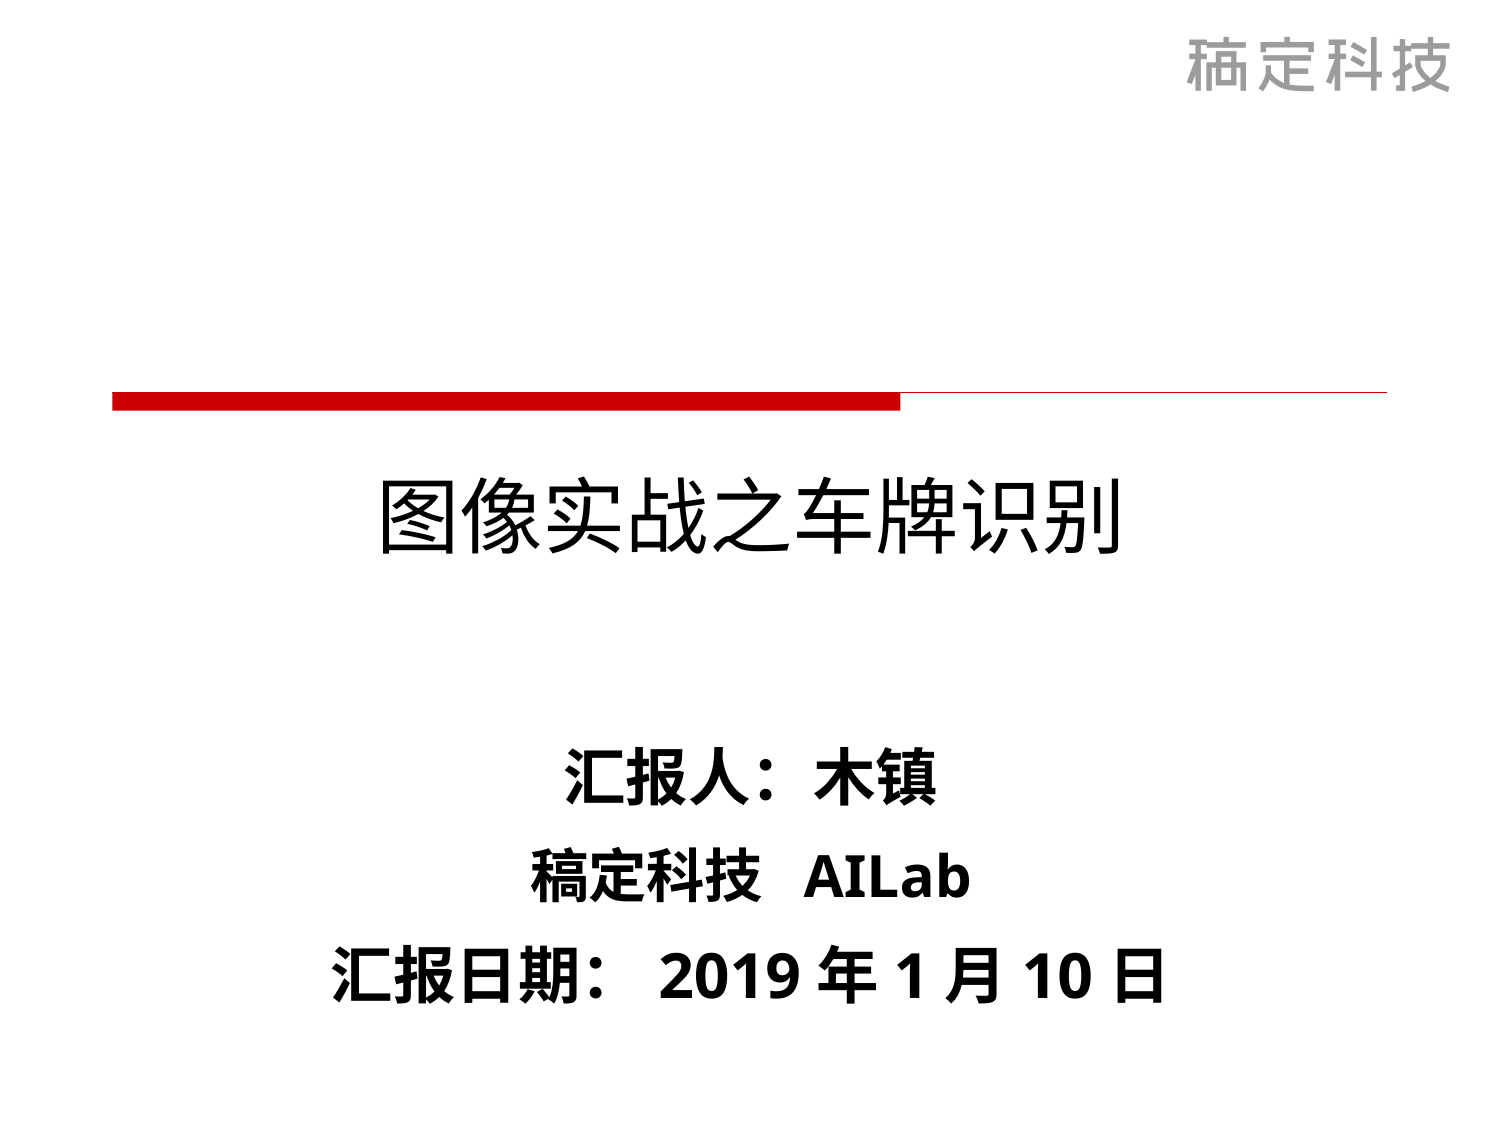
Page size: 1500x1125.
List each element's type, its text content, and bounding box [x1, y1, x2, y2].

text_box 汇报人：木镇 稿定科技 AILab 汇报日期：2019年1月10日 [17, 715, 1484, 1018]
subtitle 图像实战之车牌识别 [107, 456, 1395, 632]
picture [1172, 11, 1465, 119]
